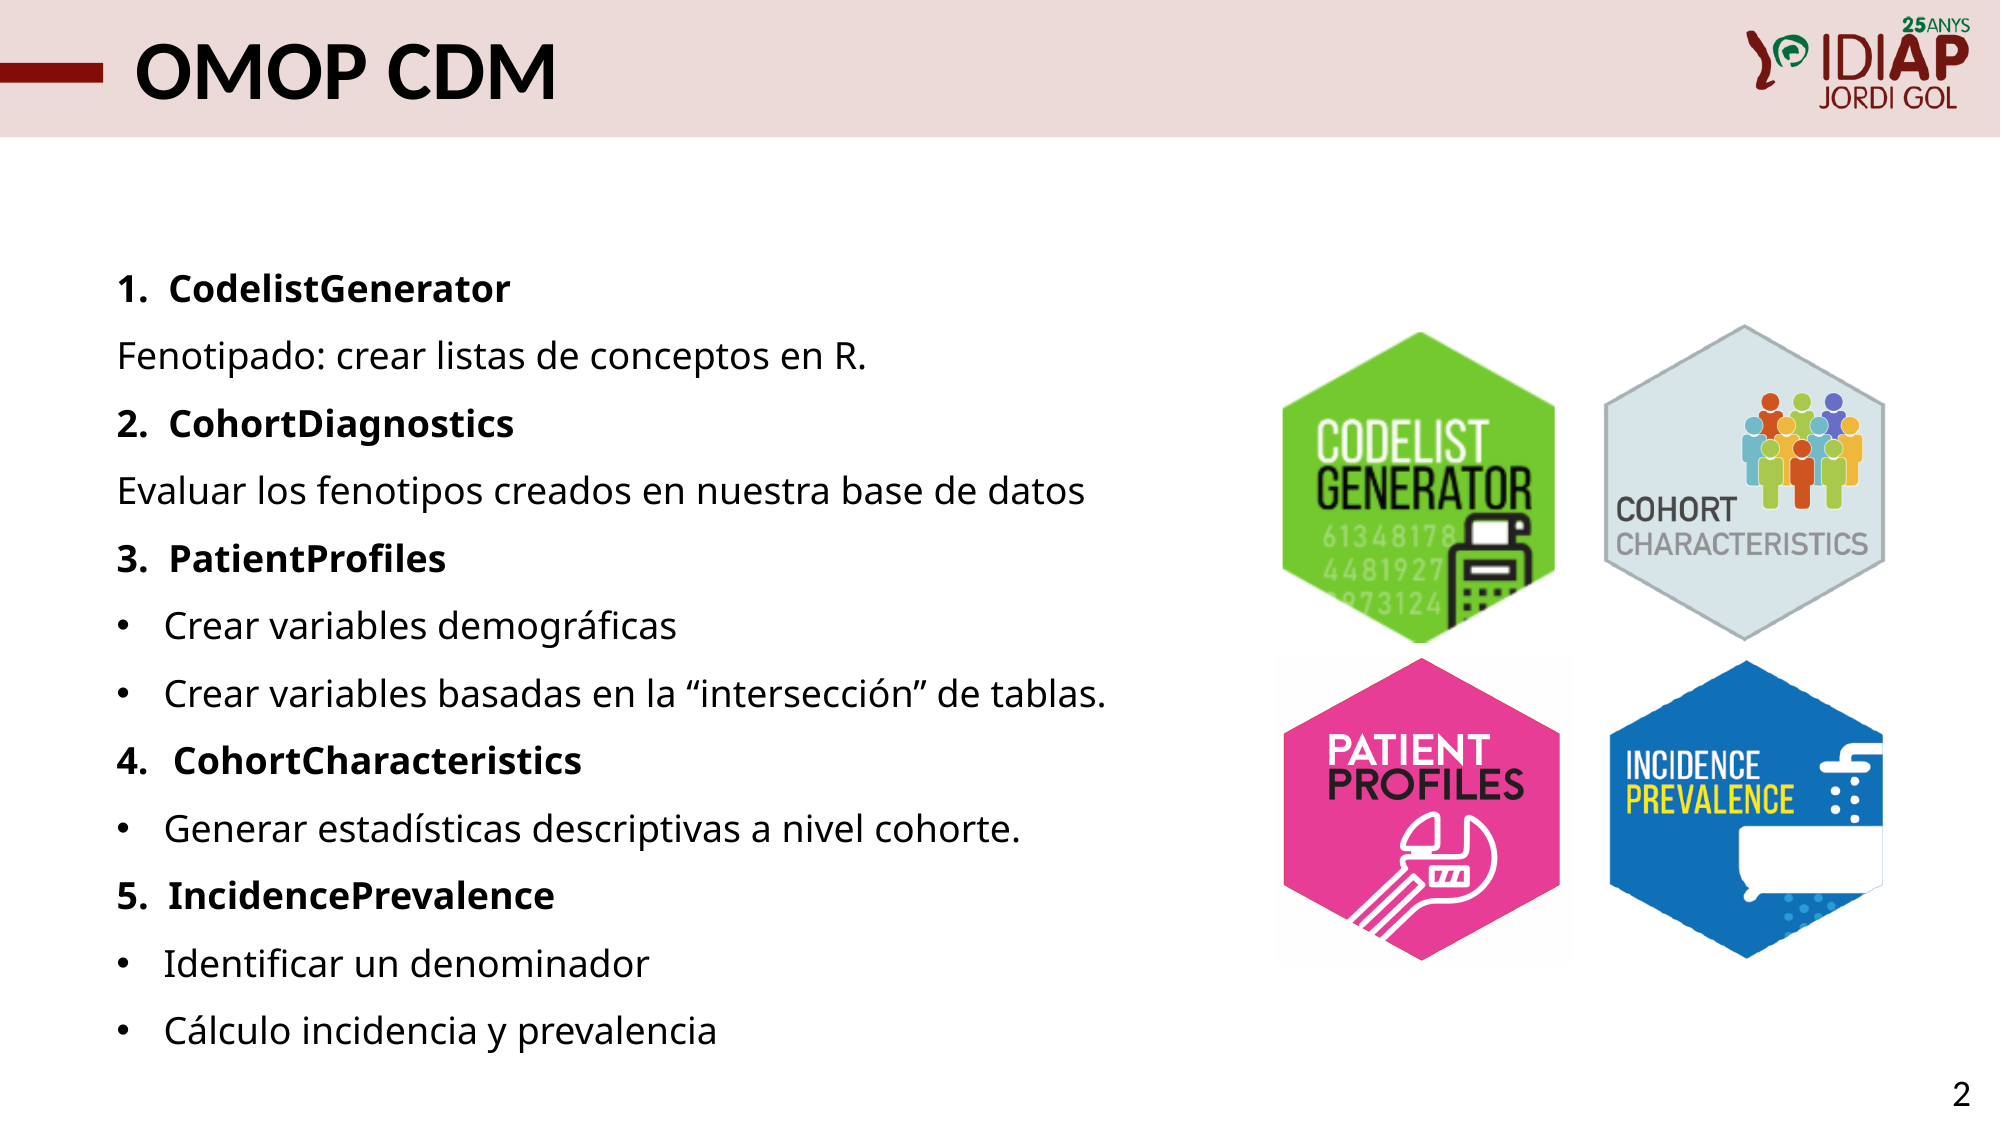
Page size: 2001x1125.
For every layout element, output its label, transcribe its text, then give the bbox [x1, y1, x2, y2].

text_box [0, 62, 104, 83]
title OMOP CDM [120, 19, 1716, 126]
picture [1721, 0, 1992, 135]
text_box 1. CodelistGenerator Fenotipado: crear listas de conceptos en R. 2. CohortDiagnostics Evaluar los fenotipos creados en nuestra base de datos 3. PatientProfiles Crear variables demográficas Crear variables basadas en la “intersección” de tablas. CohortCharacteristics Generar estadísticas descriptivas a nivel cohorte. 5. IncidencePrevalence Identificar un denominador Cálculo incidencia y prevalencia [101, 234, 1219, 1060]
picture [1275, 653, 1572, 965]
text_box [1996, 0, 2000, 138]
text_box 2 [1925, 1061, 1998, 1122]
text_box [0, 0, 1717, 138]
picture [1609, 659, 1883, 959]
picture [1589, 314, 1899, 649]
picture [1282, 331, 1556, 643]
